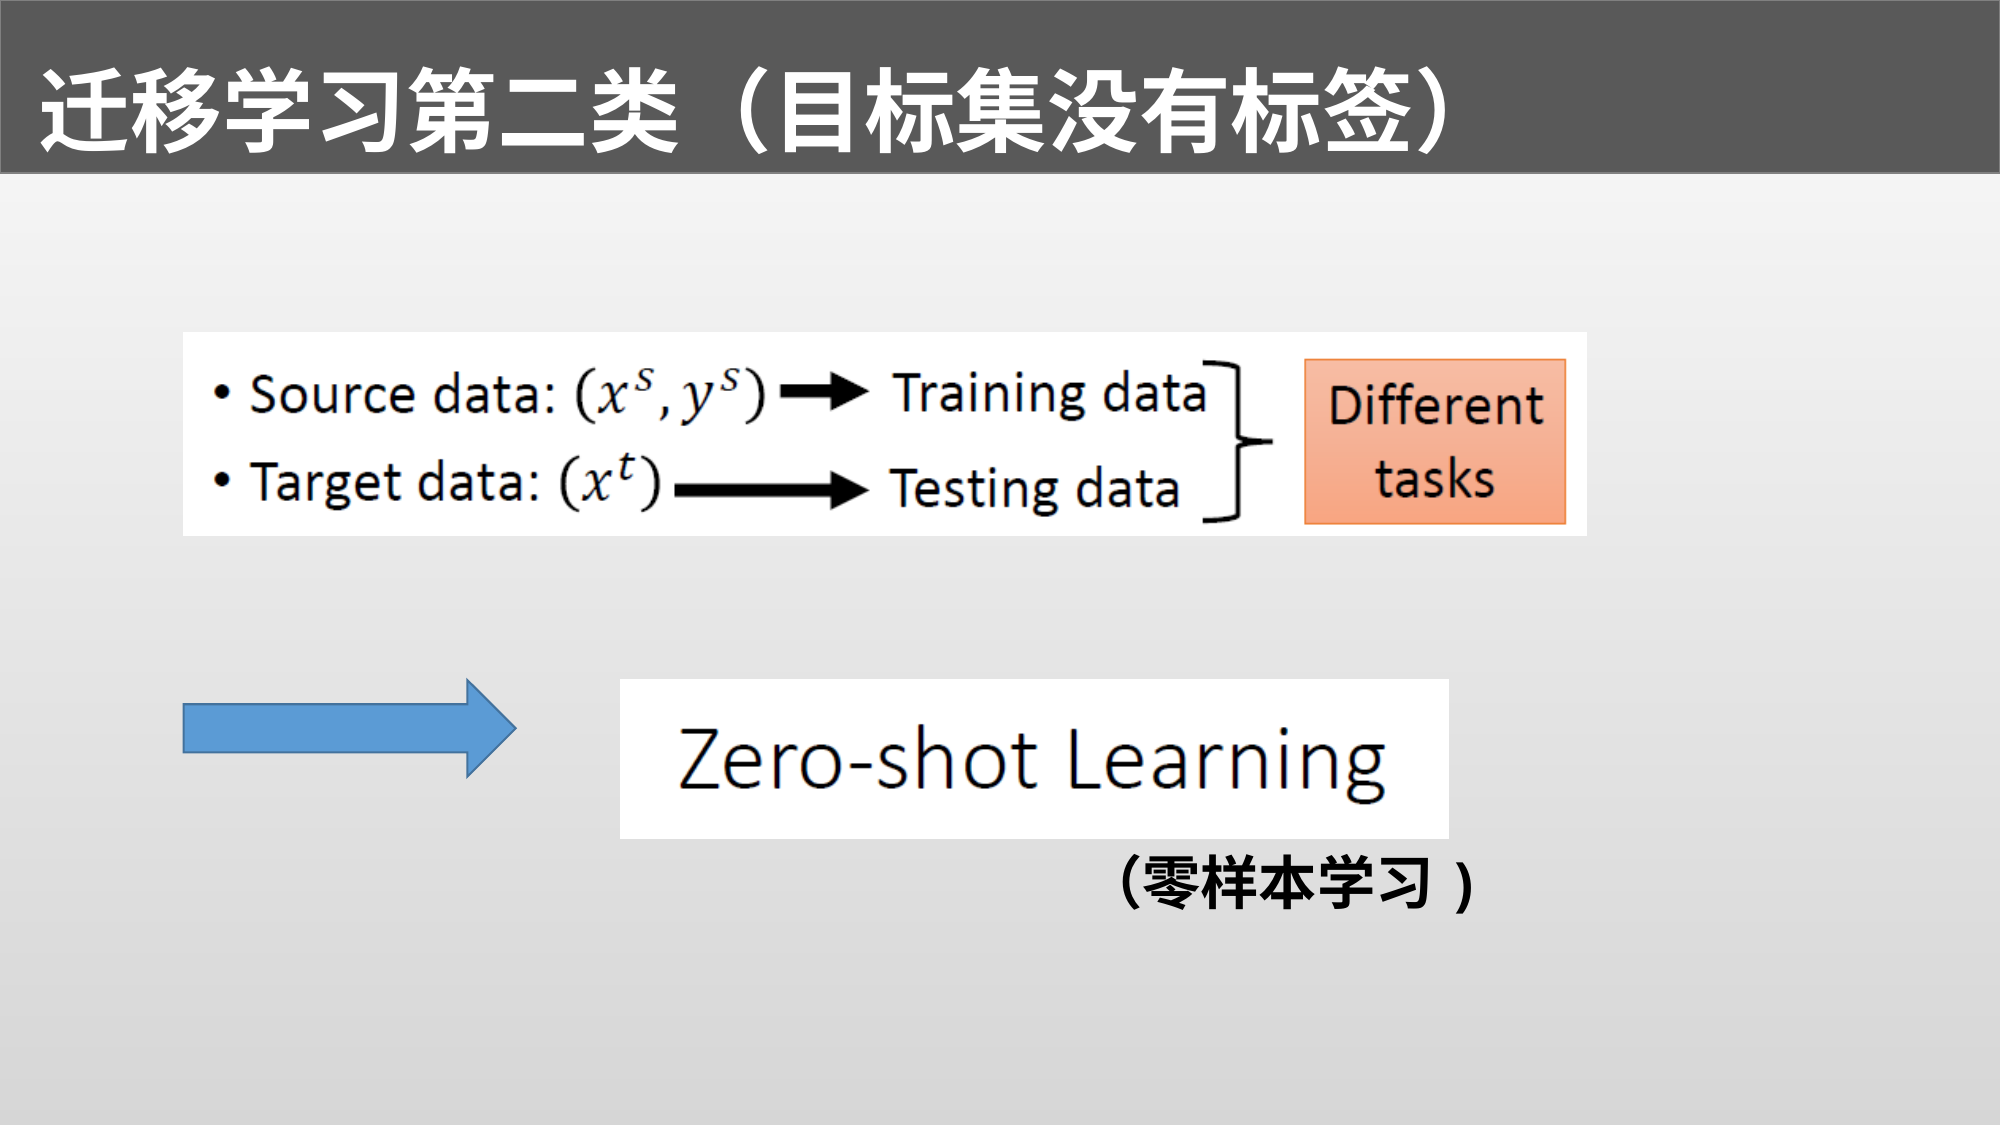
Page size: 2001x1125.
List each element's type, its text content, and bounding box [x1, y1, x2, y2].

text_box （零样本学习) [1069, 838, 1587, 924]
text_box 迁移学习第二类（目标集没有标签） [24, 46, 1976, 172]
text_box [0, 0, 2000, 174]
text_box [79, 290, 1833, 626]
picture [183, 332, 1587, 536]
picture [620, 679, 1449, 839]
text_box [182, 677, 518, 780]
